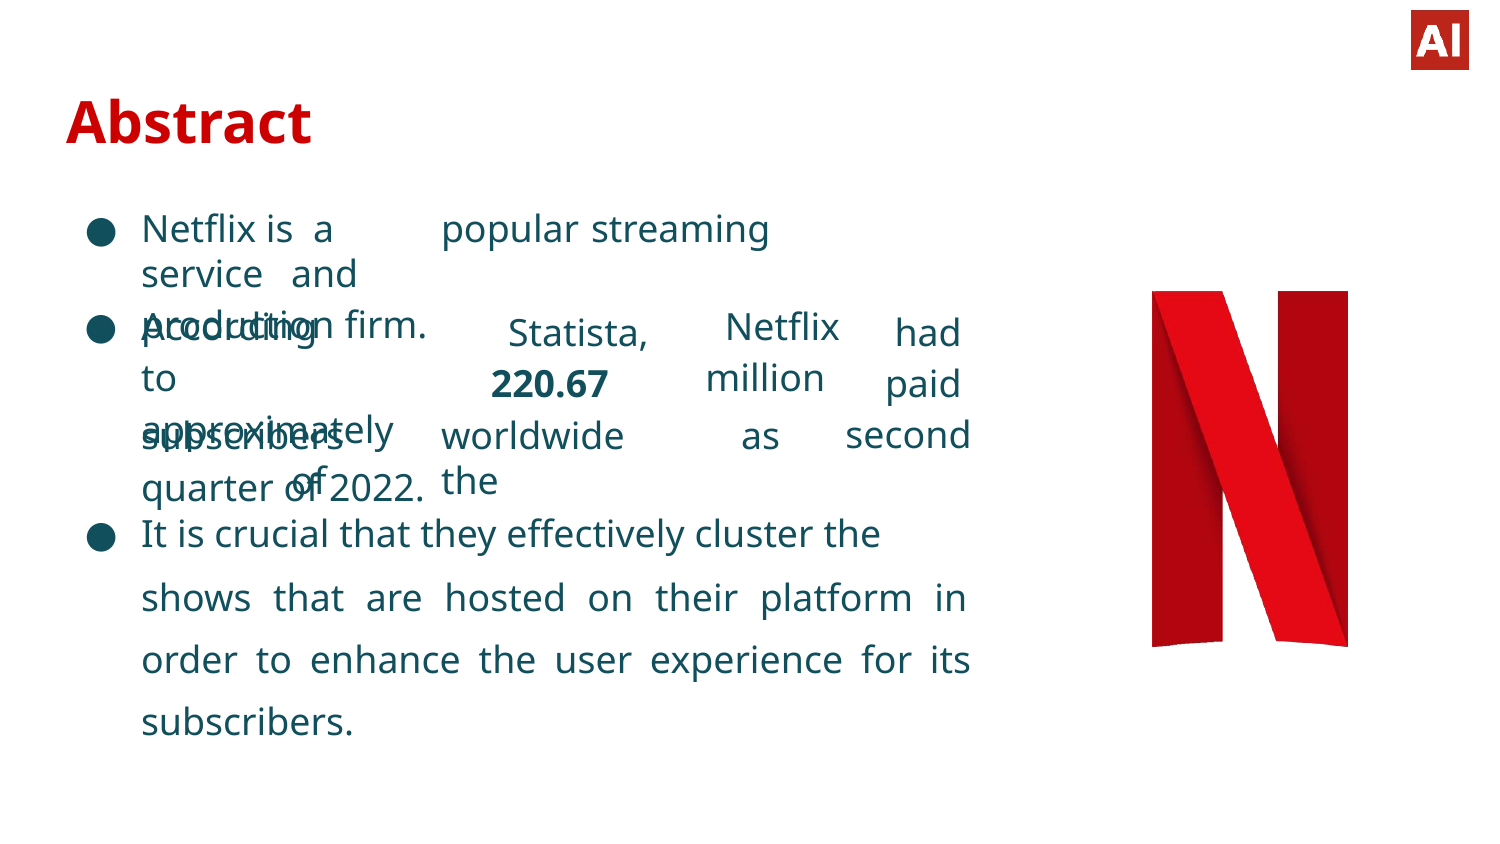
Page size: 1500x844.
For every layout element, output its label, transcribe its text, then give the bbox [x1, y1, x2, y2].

text_box Netflix is a popular streaming service and production firm. [82, 196, 988, 347]
text_box Netflix million [693, 294, 851, 400]
picture [1411, 10, 1469, 70]
title Abstract [64, 82, 331, 226]
text_box had paid second [757, 300, 973, 457]
text_box Statista, 220.67 [488, 300, 666, 405]
text_box quarter of 2022. It is crucial that they effectively cluster the shows that are hosted on their platform in order to enhance the user experience for its subscribers. [82, 461, 991, 744]
picture [1152, 291, 1348, 647]
text_box subscribers worldwide as of the [138, 410, 822, 461]
text_box According to approximately [82, 294, 443, 451]
